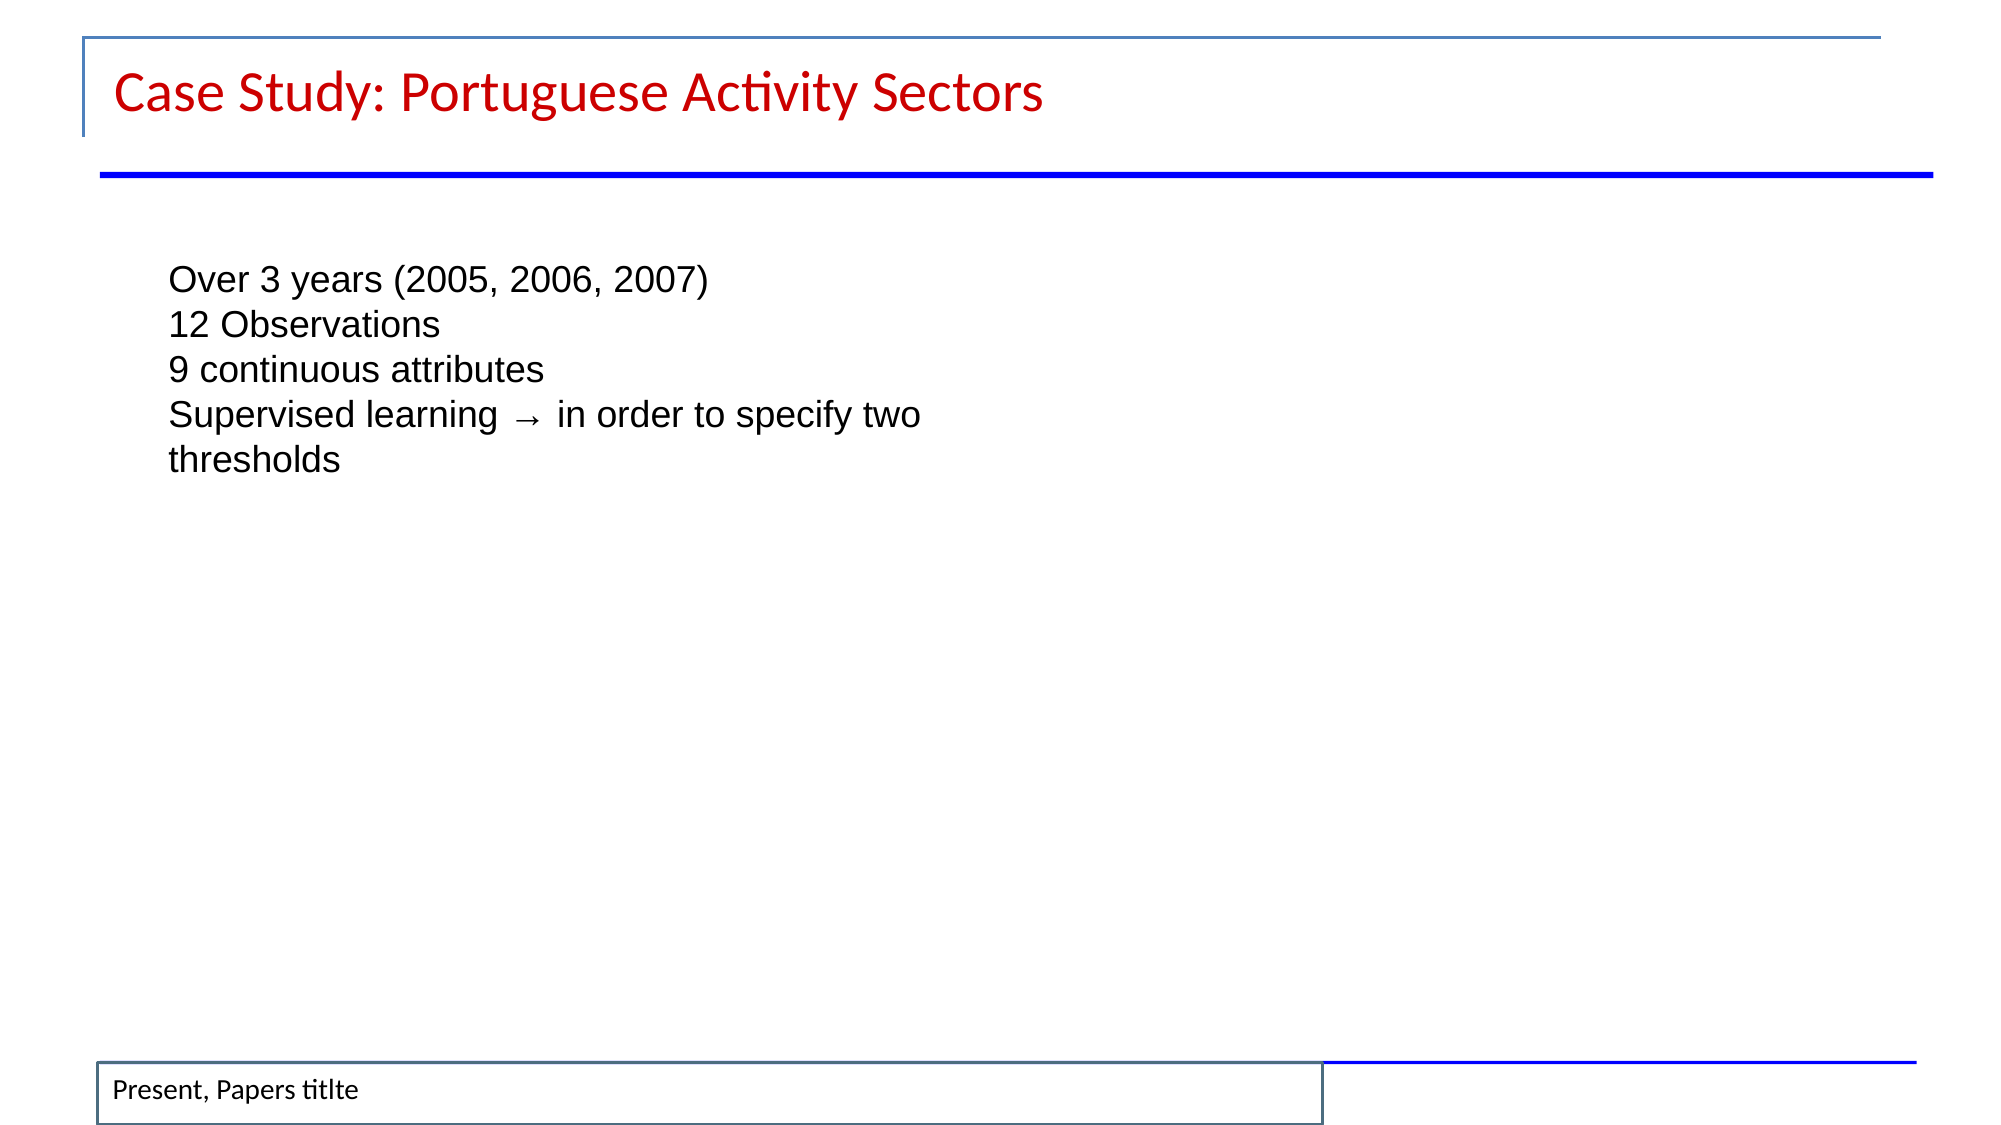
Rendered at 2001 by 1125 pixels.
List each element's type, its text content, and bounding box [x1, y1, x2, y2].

text_box Case Study: Portuguese Activity Sectors [99, 45, 1900, 188]
text_box [1431, 1050, 1899, 1125]
text_box Present, Papers titlte [97, 1062, 1323, 1125]
text_box Over 3 years (2005, 2006, 2007) 12 Observations 9 continuous attributes Supervised learning → in order to specify two thresholds [153, 248, 1118, 431]
